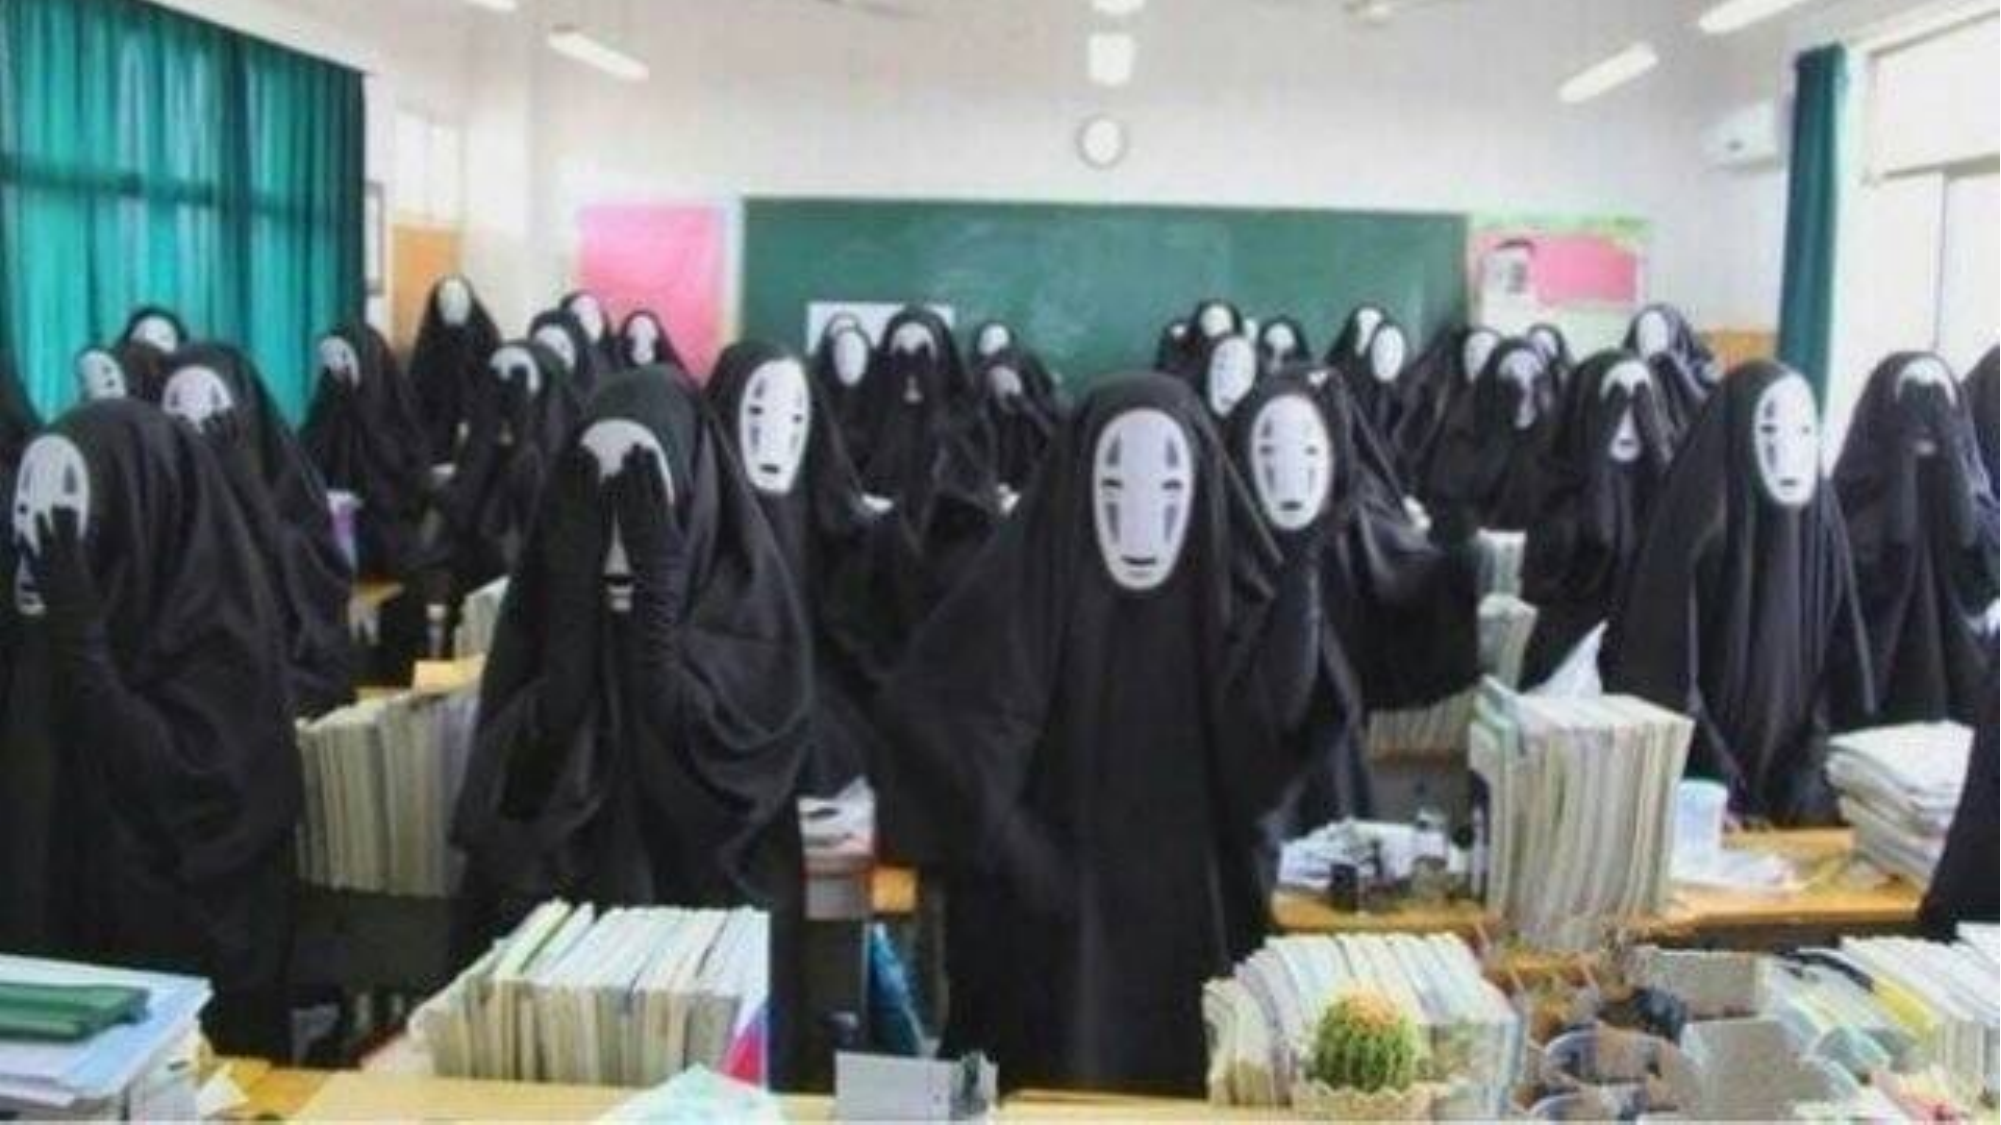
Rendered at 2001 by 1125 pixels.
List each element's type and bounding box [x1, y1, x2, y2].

list [0, 0, 2000, 1125]
